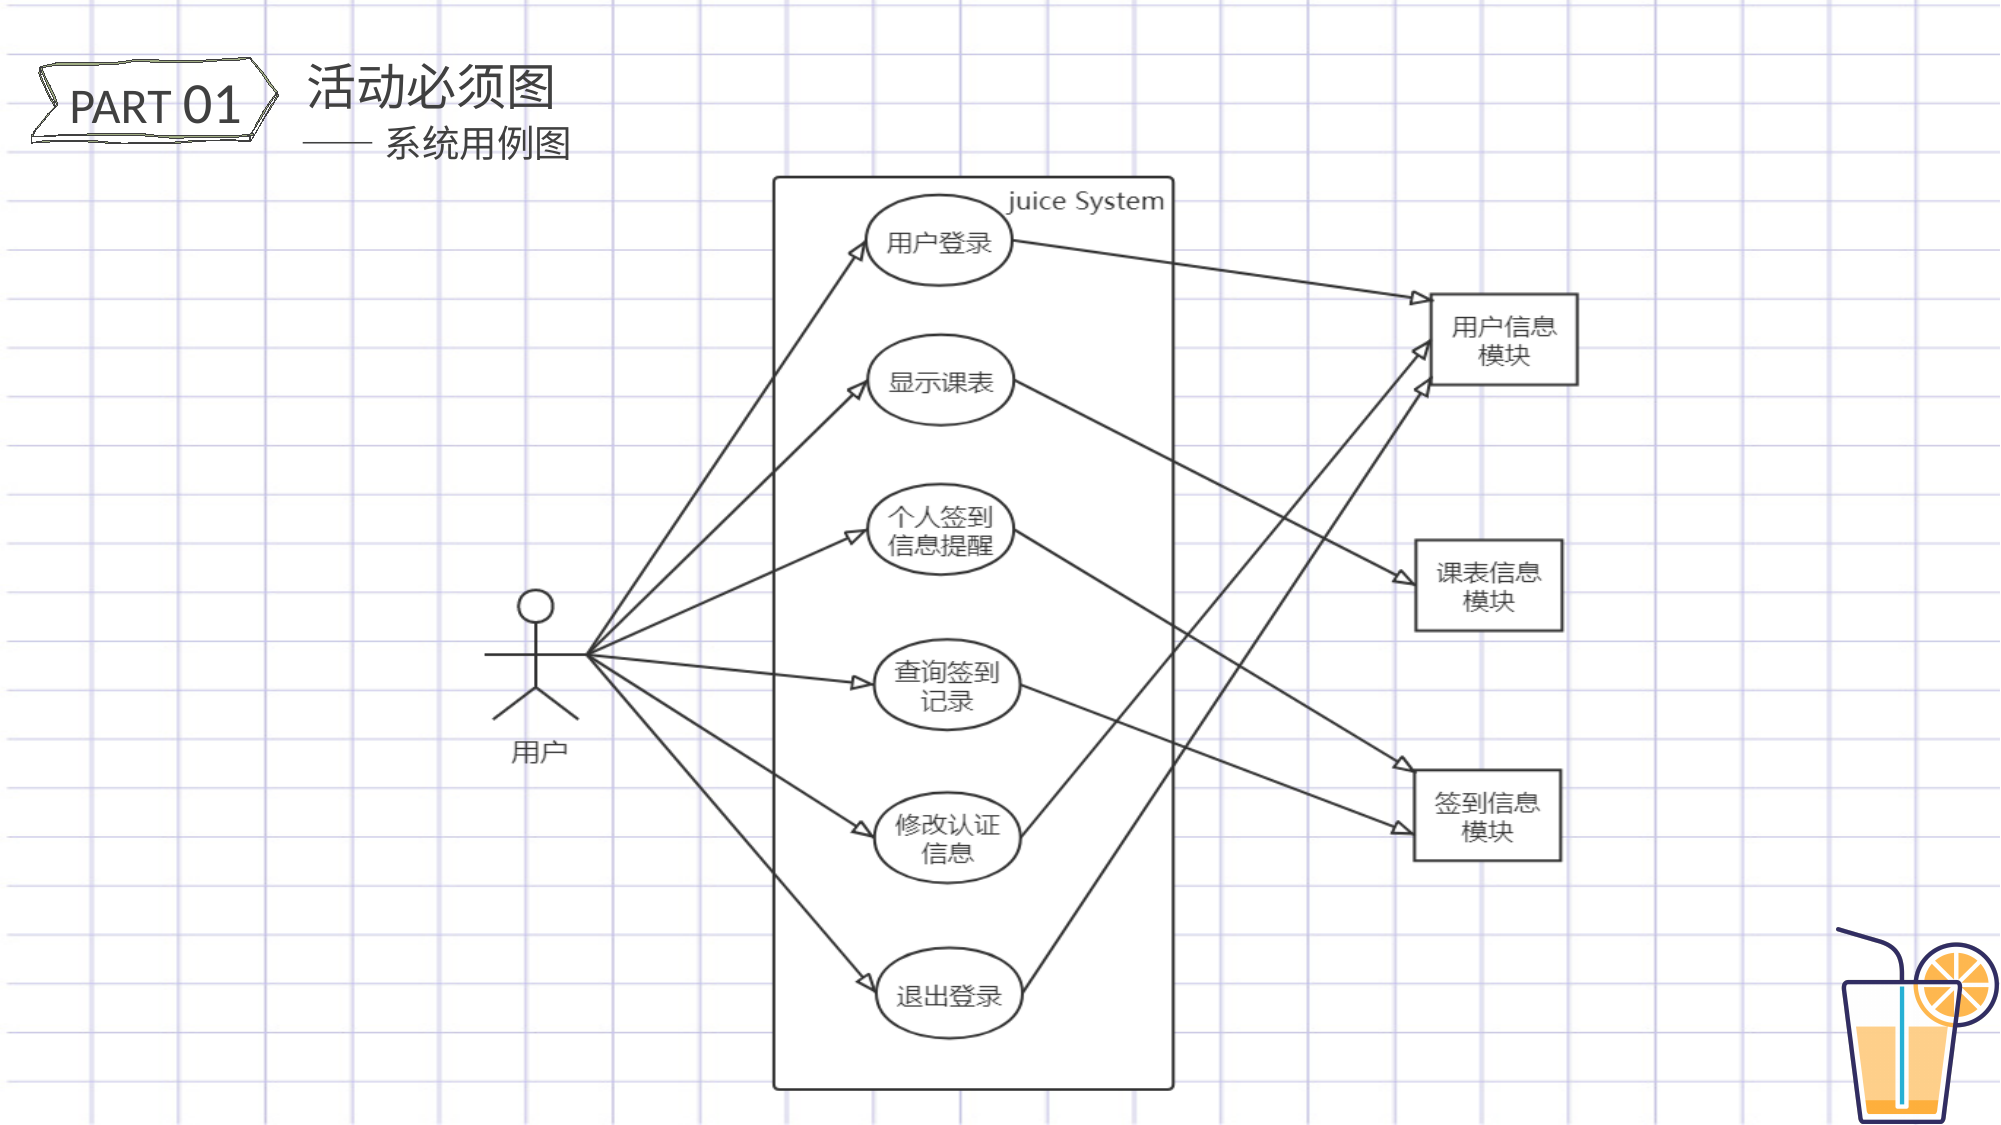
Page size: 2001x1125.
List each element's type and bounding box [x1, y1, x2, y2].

text_box [31, 57, 285, 144]
text_box [285, 48, 1197, 174]
picture [0, 0, 2000, 1125]
